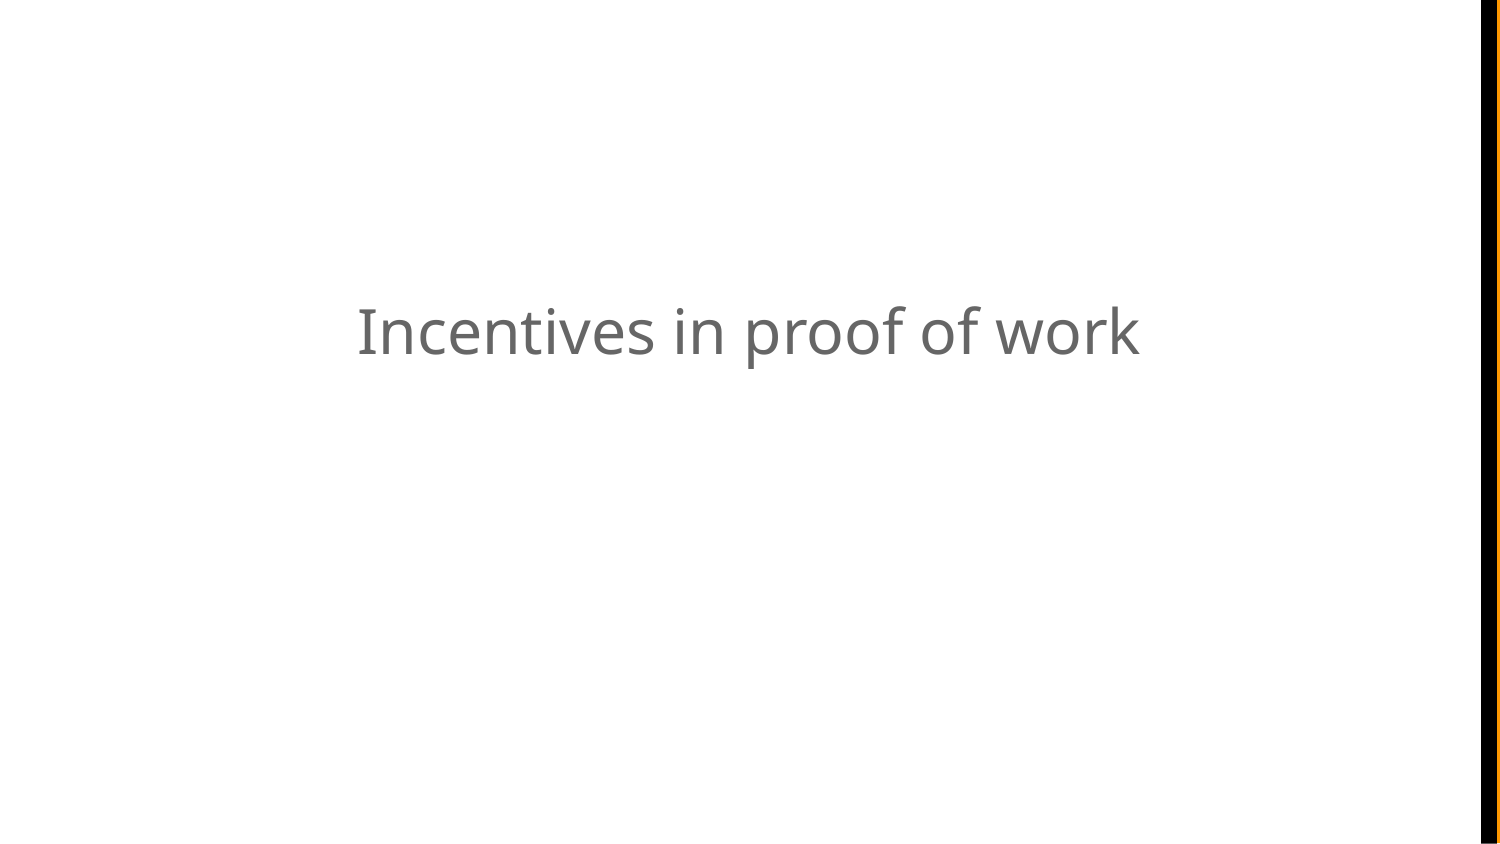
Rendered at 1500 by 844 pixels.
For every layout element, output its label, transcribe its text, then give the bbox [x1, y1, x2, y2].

subtitle Incentives in proof of work [112, 277, 1388, 407]
